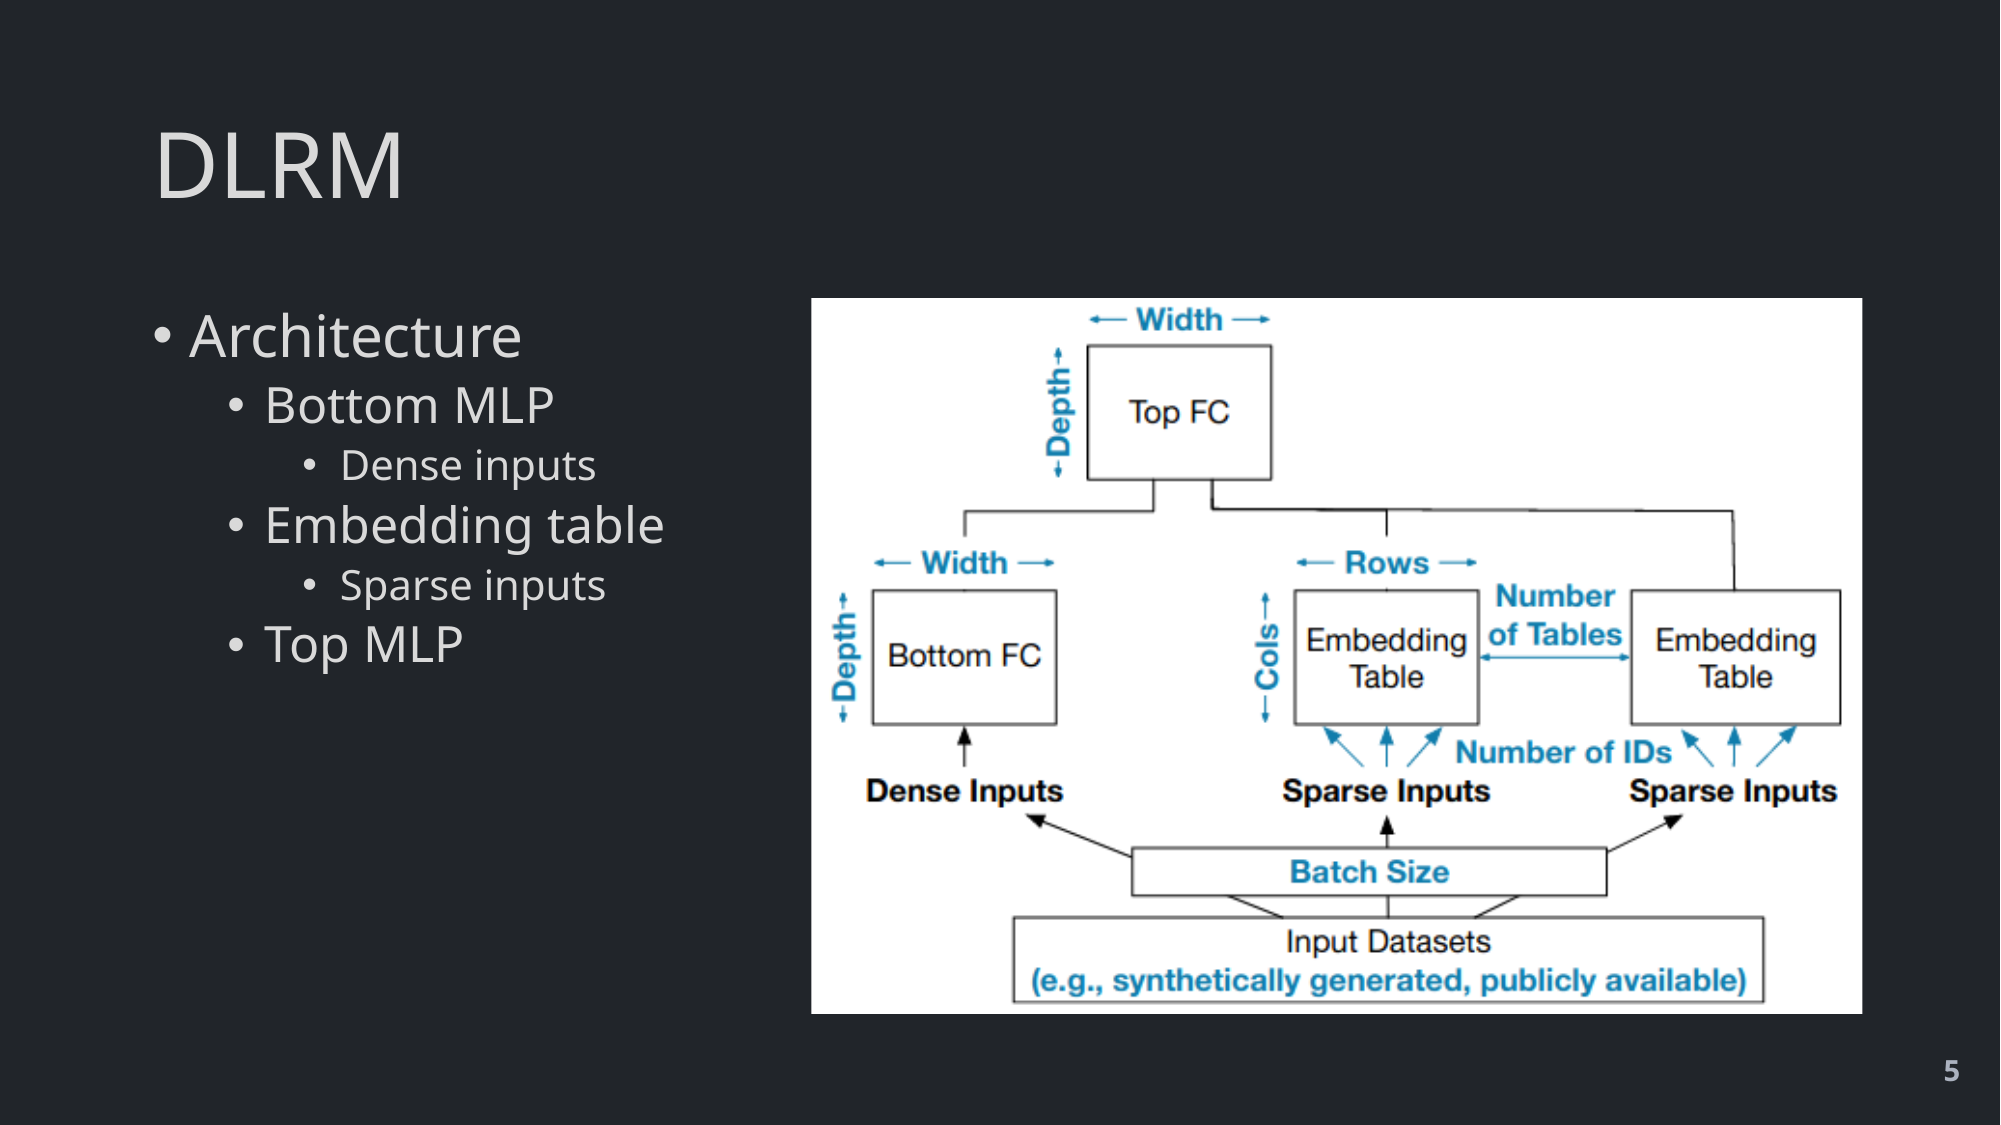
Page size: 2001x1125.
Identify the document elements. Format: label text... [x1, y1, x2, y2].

picture [811, 298, 1863, 1014]
list Architecture Bottom MLP Dense inputs Embedding table Sparse inputs Top MLP [137, 299, 811, 1014]
title DLRM [137, 59, 1863, 278]
slide_number 5 [1412, 1042, 1976, 1103]
